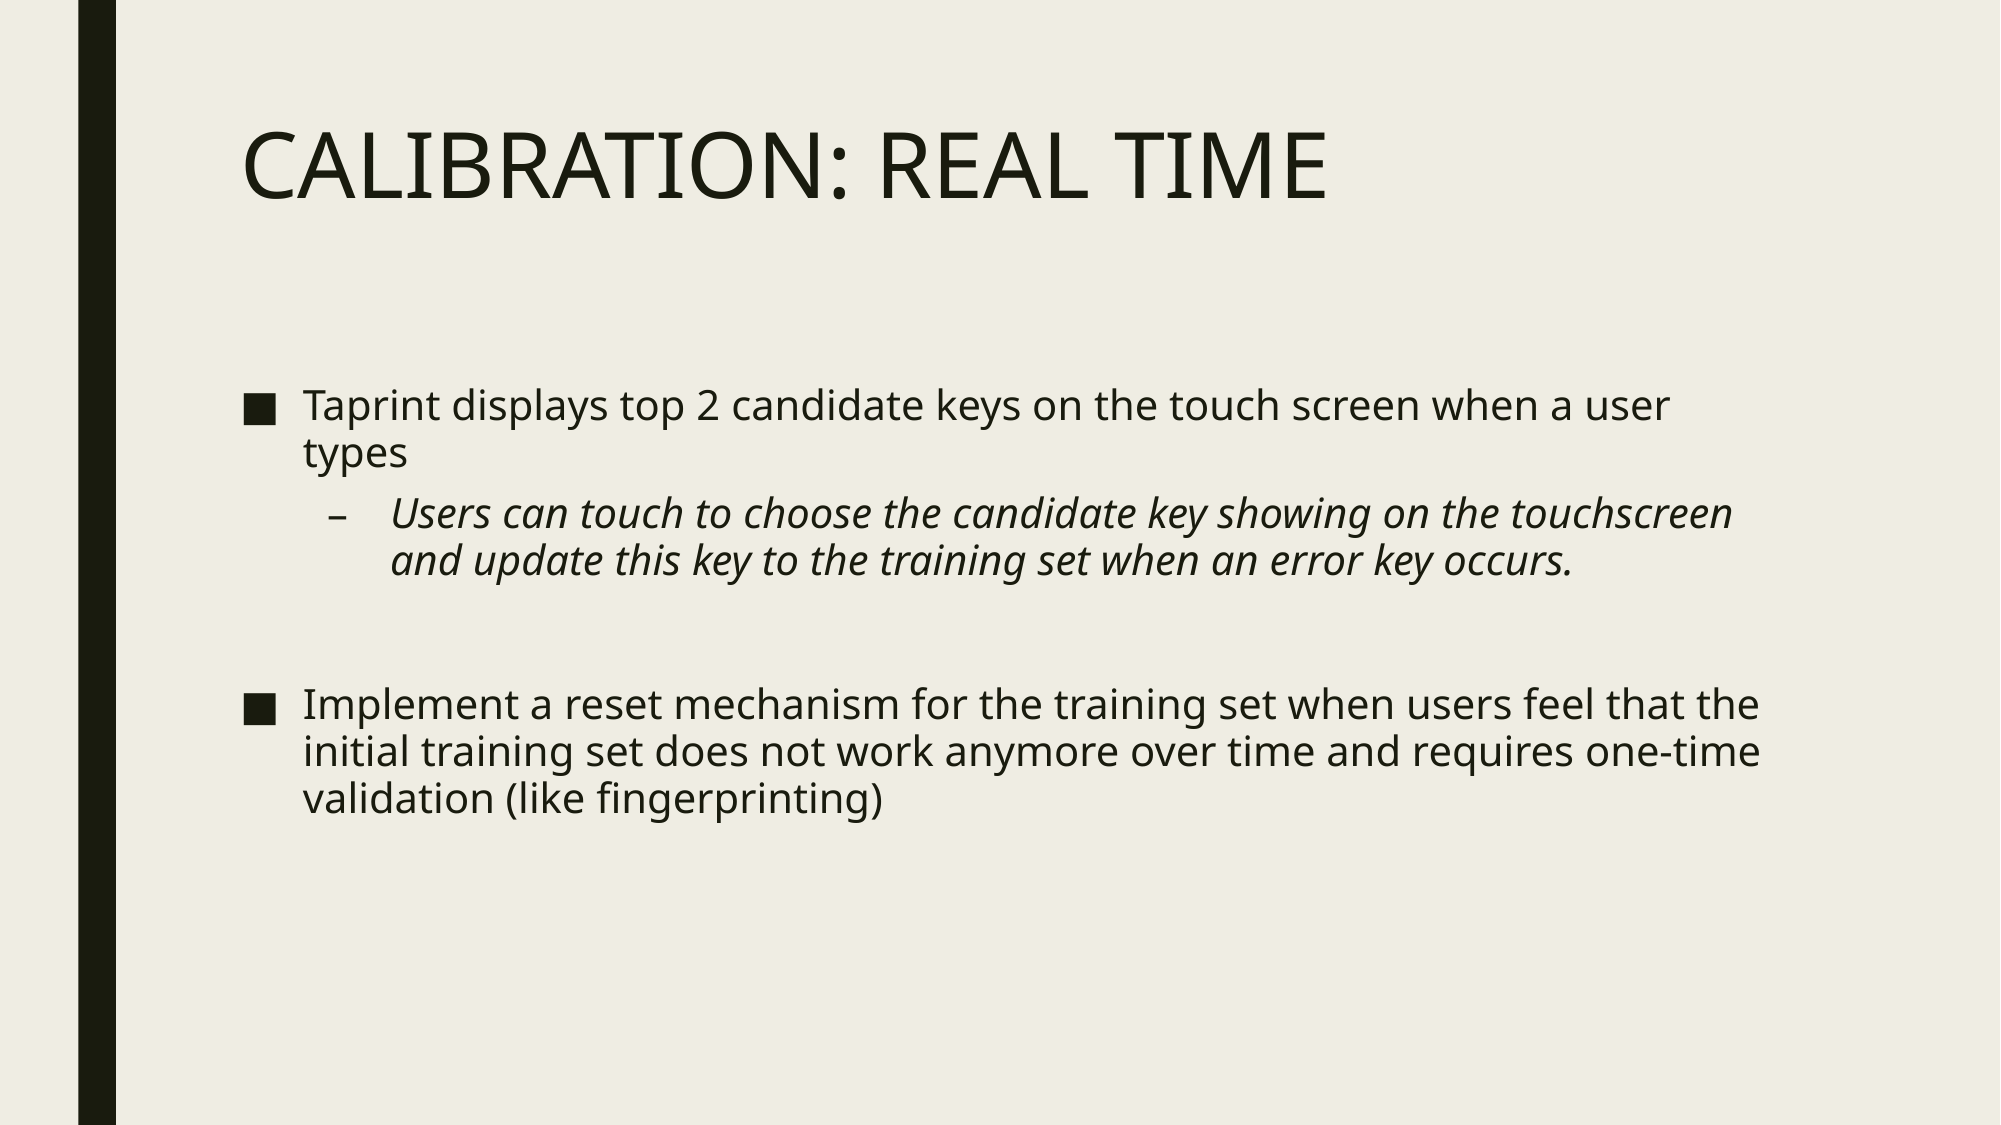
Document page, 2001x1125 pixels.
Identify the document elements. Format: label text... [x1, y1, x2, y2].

list Taprint displays top 2 candidate keys on the touch screen when a user types Users can touch to choose the candidate key showing on the touchscreen and update this key to the training set when an error key occurs. Implement a reset mechanism for the training set when users feel that the initial training set does not work anymore over time and requires one-time validation (like fingerprinting) [225, 375, 1800, 963]
title CALIBRATION: REAL TIME [225, 112, 1800, 357]
